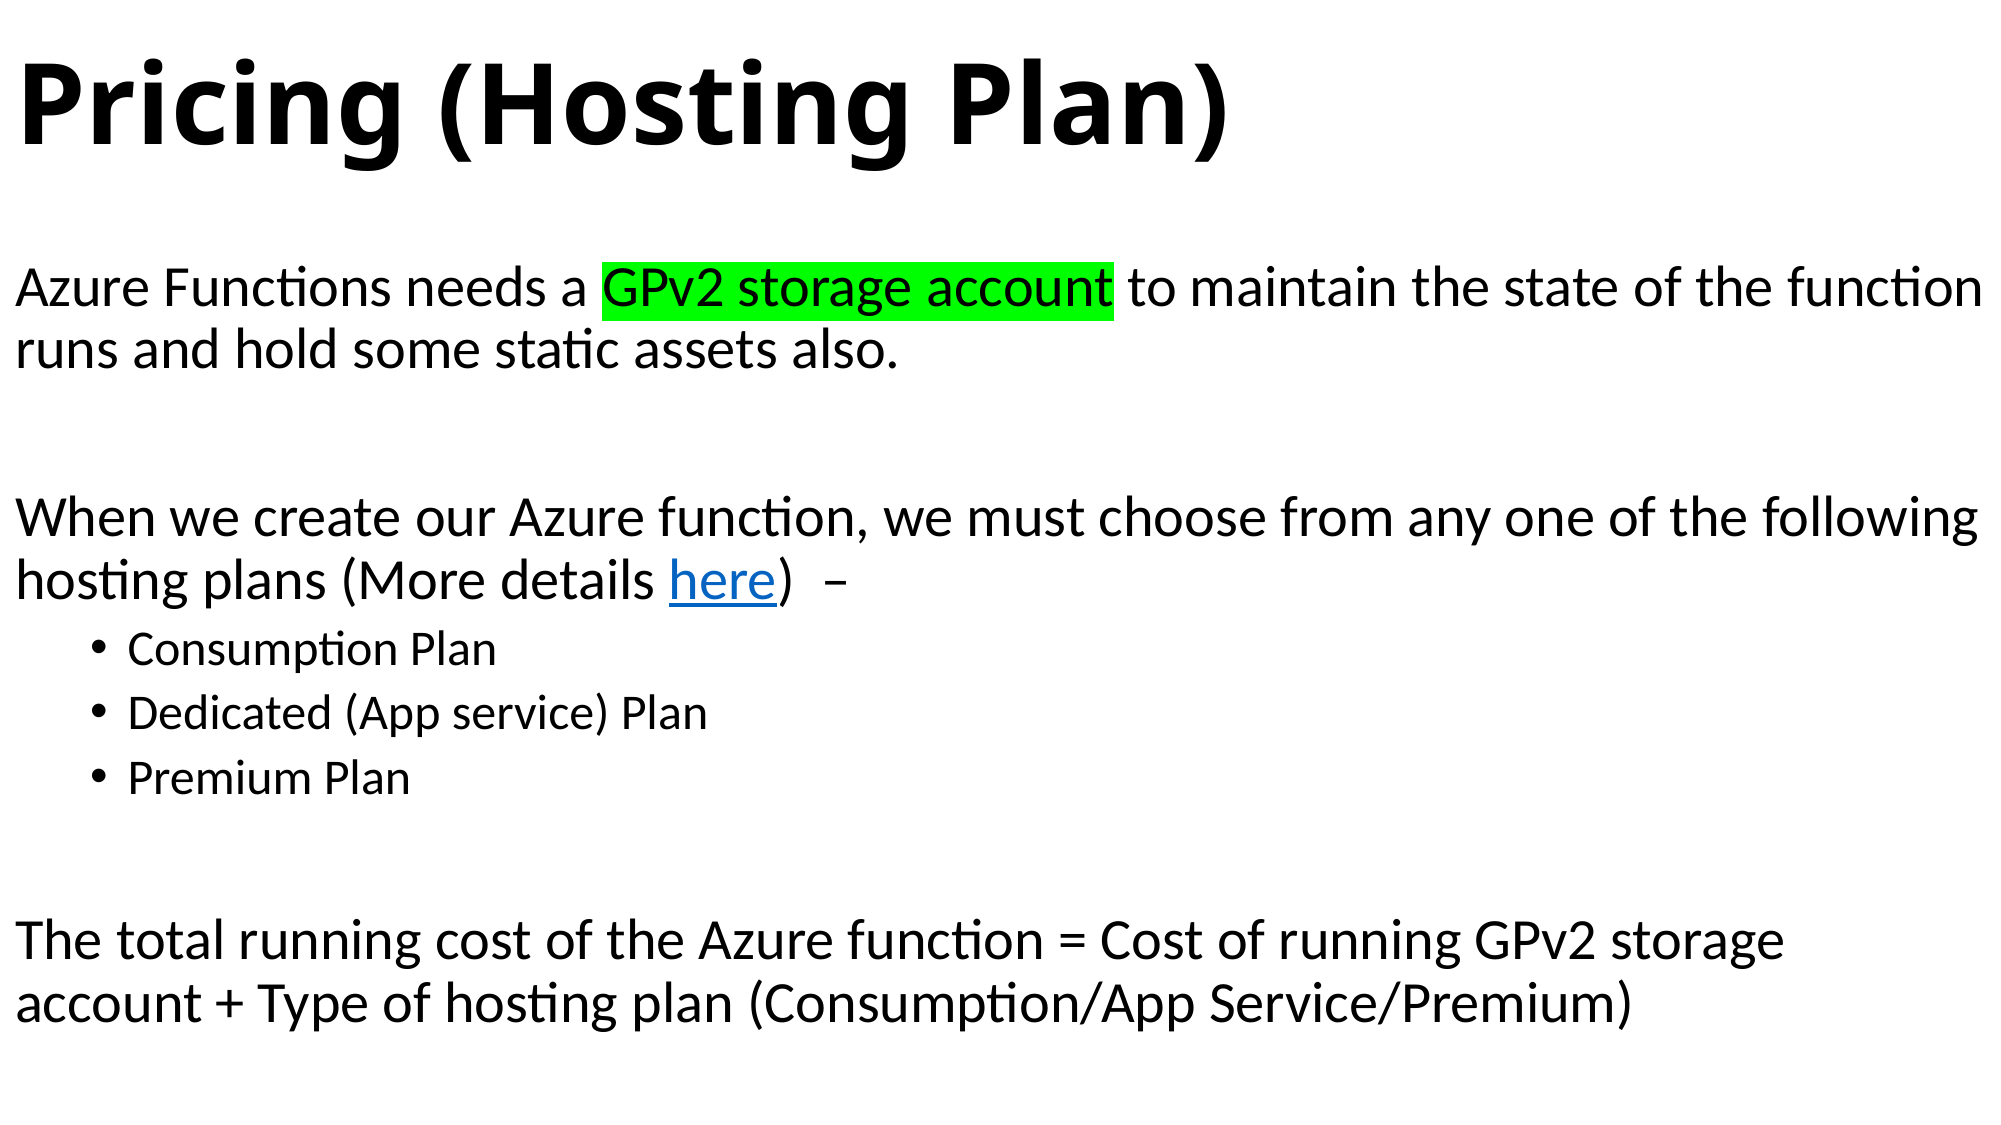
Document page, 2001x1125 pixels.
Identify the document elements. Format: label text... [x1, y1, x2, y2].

title Pricing (Hosting Plan) [0, 0, 1725, 218]
list Azure Functions needs a GPv2 storage account to maintain the state of the function runs and hold some static assets also. When we create our Azure function, we must choose from any one of the following hosting plans (More details here) – Consumption Plan Dedicated (App service) Plan Premium Plan The total running cost of the Azure function = Cost of running GPv2 storage account + Type of hosting plan (Consumption/App Service/Premium) [0, 248, 2000, 1125]
